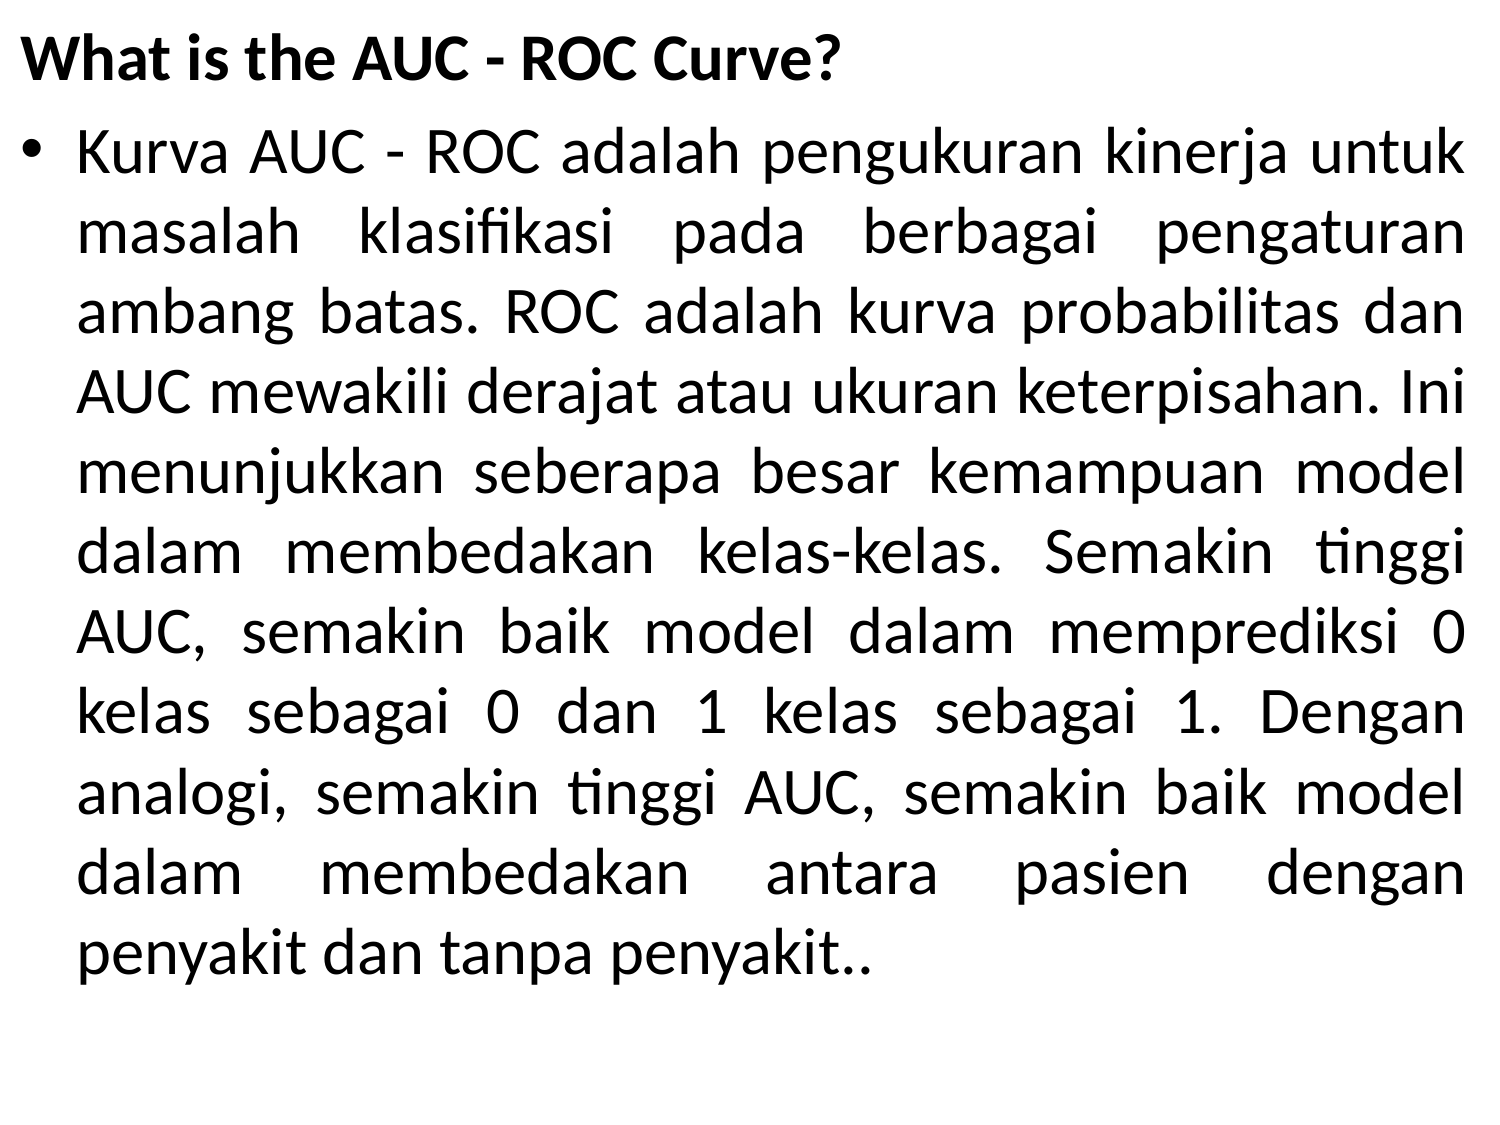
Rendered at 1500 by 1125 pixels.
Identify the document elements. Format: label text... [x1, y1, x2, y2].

list What is the AUC - ROC Curve? Kurva AUC - ROC adalah pengukuran kinerja untuk masalah klasifikasi pada berbagai pengaturan ambang batas. ROC adalah kurva probabilitas dan AUC mewakili derajat atau ukuran keterpisahan. Ini menunjukkan seberapa besar kemampuan model dalam membedakan kelas-kelas. Semakin tinggi AUC, semakin baik model dalam memprediksi 0 kelas sebagai 0 dan 1 kelas sebagai 1. Dengan analogi, semakin tinggi AUC, semakin baik model dalam membedakan antara pasien dengan penyakit dan tanpa penyakit.. [5, 5, 1483, 1071]
